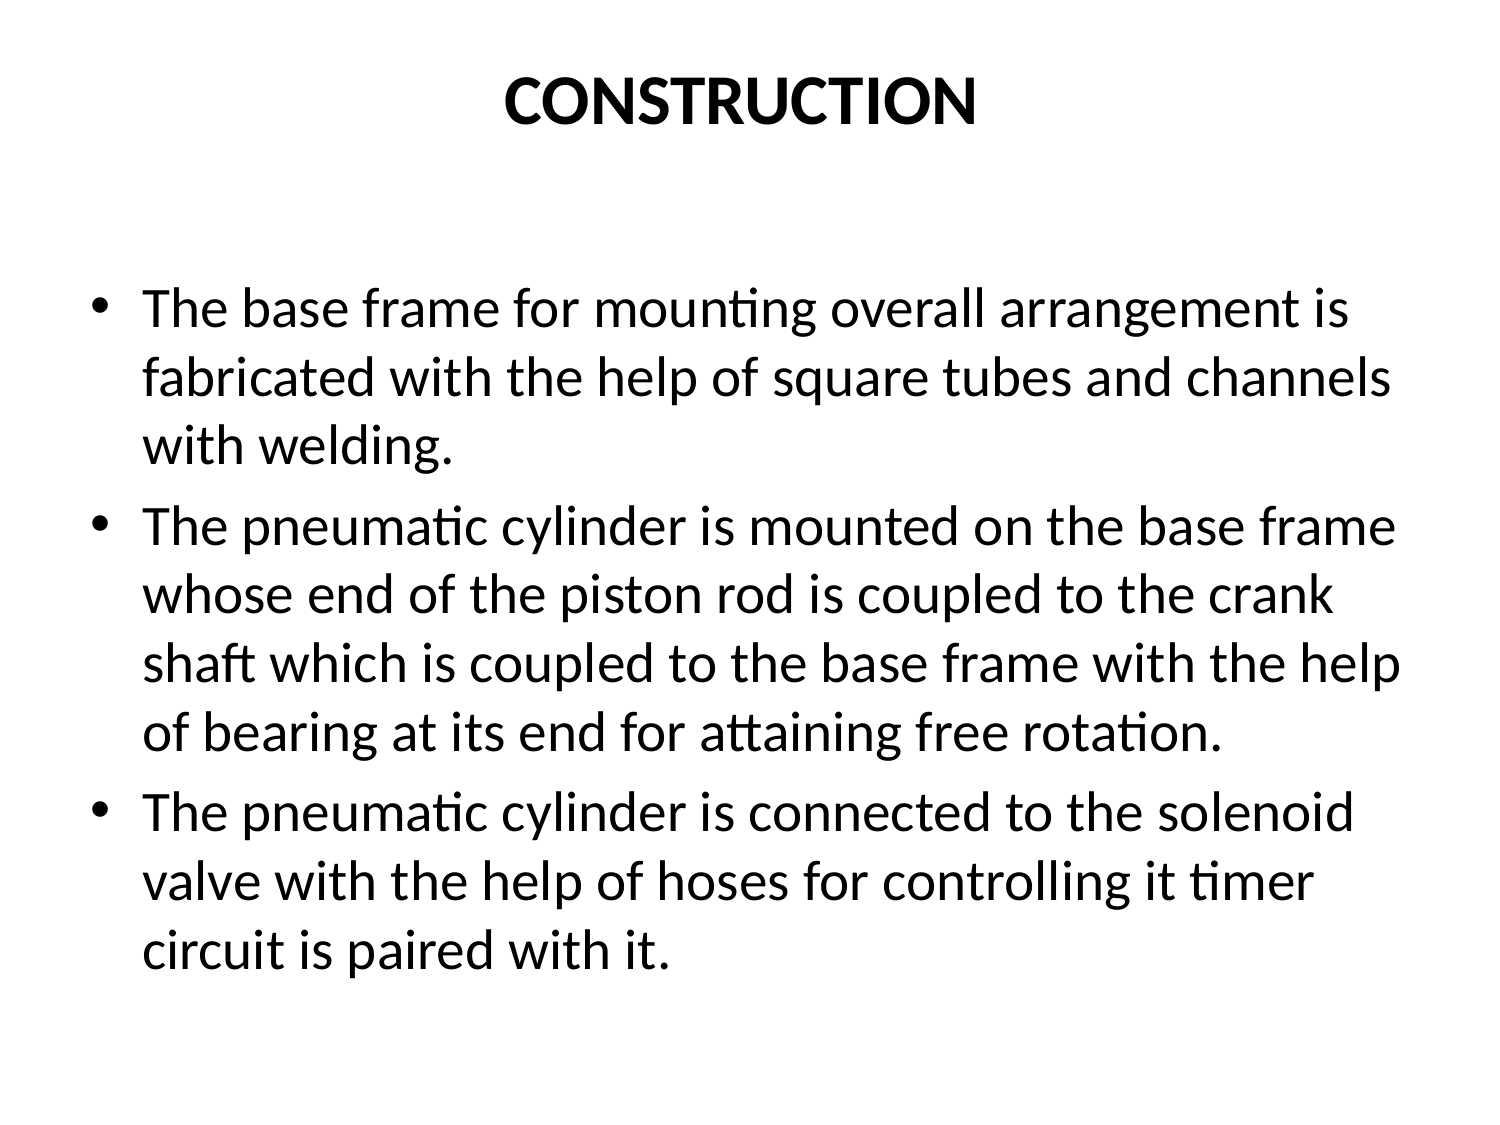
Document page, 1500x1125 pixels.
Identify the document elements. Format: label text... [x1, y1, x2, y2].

title CONSTRUCTION [75, 45, 1425, 233]
list The base frame for mounting overall arrangement is fabricated with the help of square tubes and channels with welding. The pneumatic cylinder is mounted on the base frame whose end of the piston rod is coupled to the crank shaft which is coupled to the base frame with the help of bearing at its end for attaining free rotation. The pneumatic cylinder is connected to the solenoid valve with the help of hoses for controlling it timer circuit is paired with it. [75, 262, 1425, 1005]
